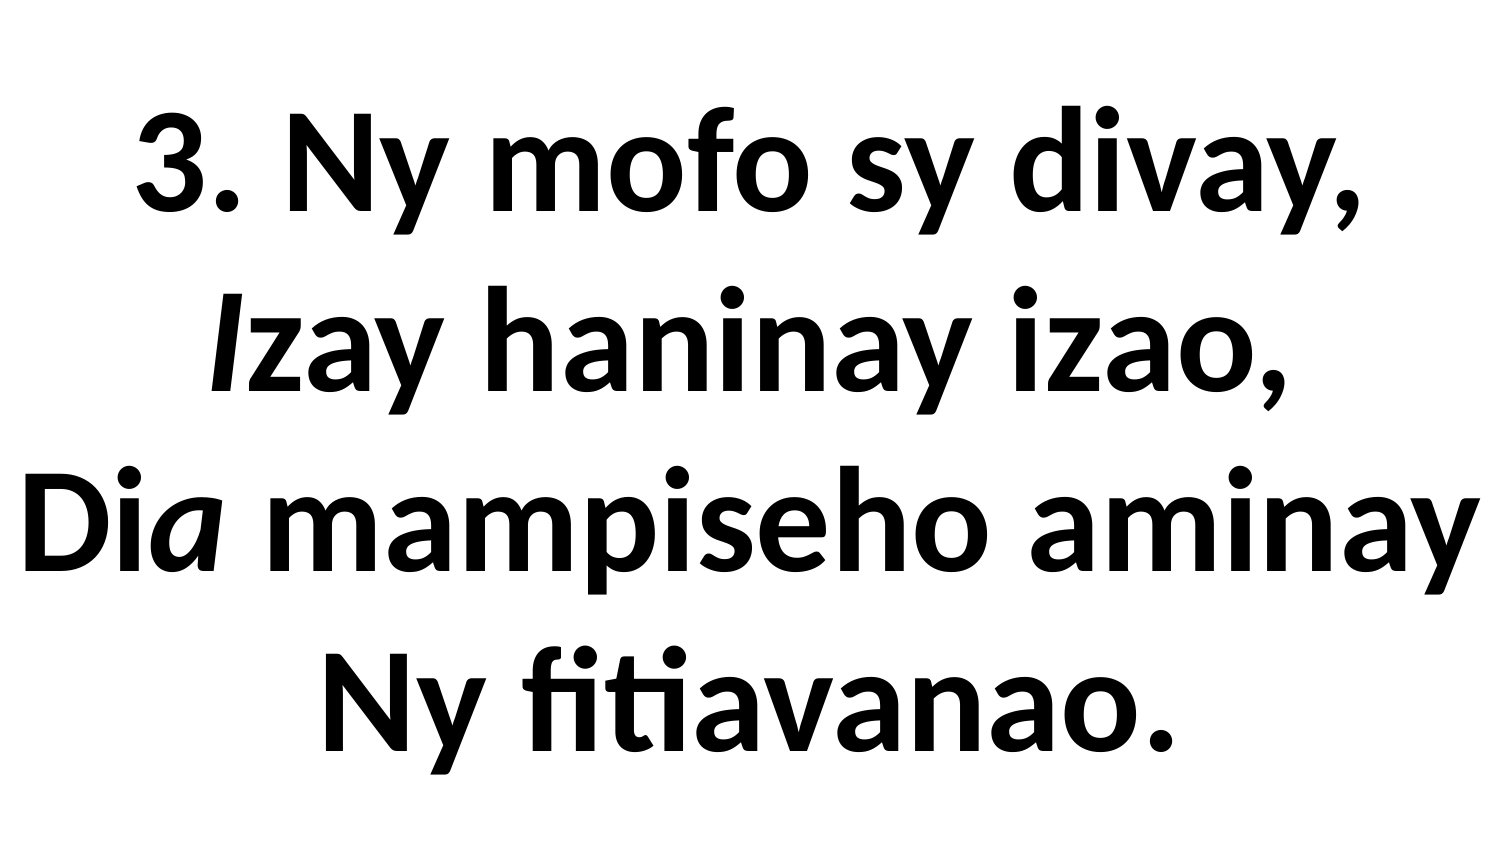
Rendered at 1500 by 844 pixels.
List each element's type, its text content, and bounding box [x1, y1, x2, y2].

title 3. Ny mofo sy divay, Izay haninay izao, Dia mampiseho aminay Ny fitiavanao. [0, 0, 1500, 844]
